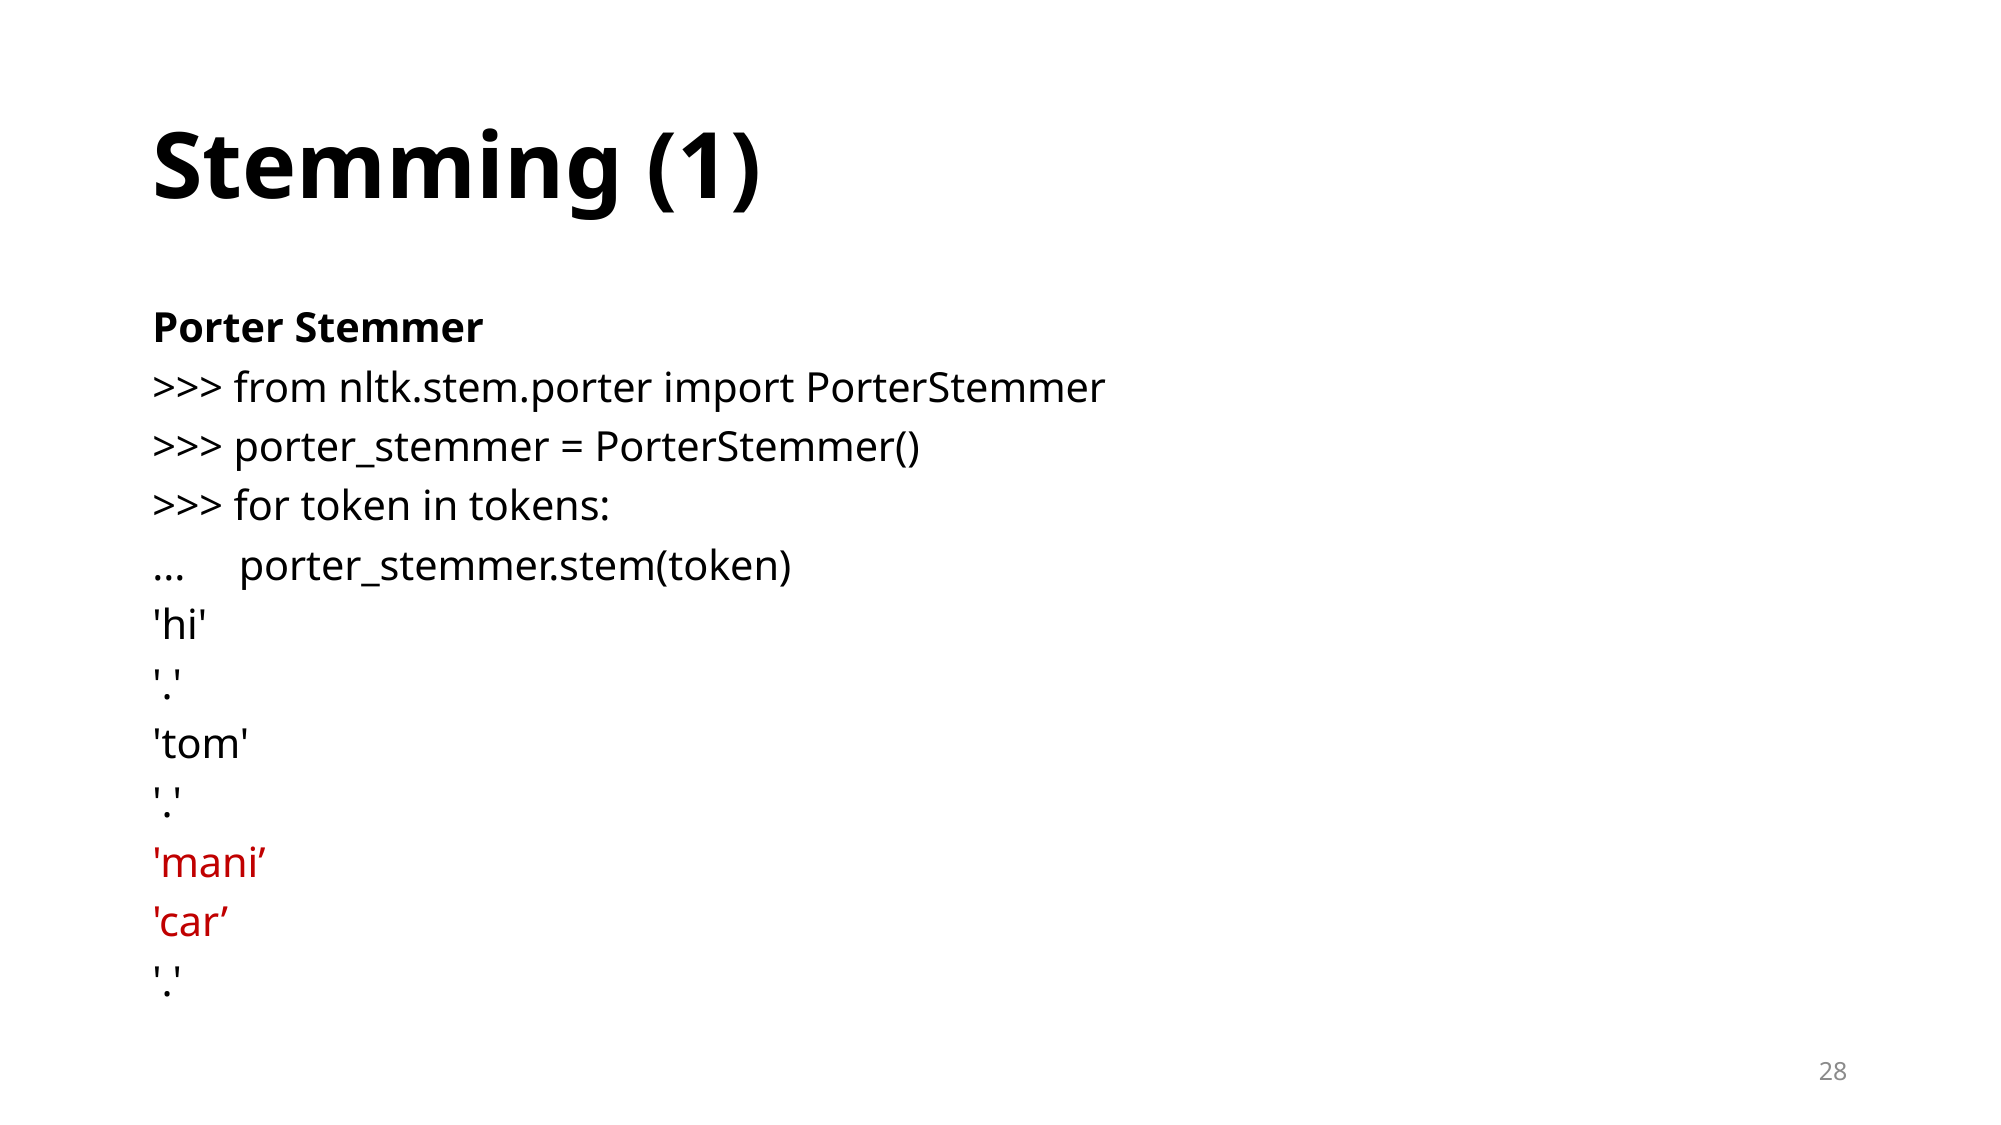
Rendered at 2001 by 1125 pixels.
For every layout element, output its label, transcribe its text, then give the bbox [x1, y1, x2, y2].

list Porter Stemmer >>> from nltk.stem.porter import PorterStemmer >>> porter_stemmer = PorterStemmer() >>> for token in tokens: ... porter_stemmer.stem(token) 'hi' '.' 'tom' '.' 'mani’ 'car’ '.' [137, 299, 1863, 1014]
title Stemming (1) [137, 59, 1863, 278]
slide_number 28 [1412, 1042, 1863, 1103]
